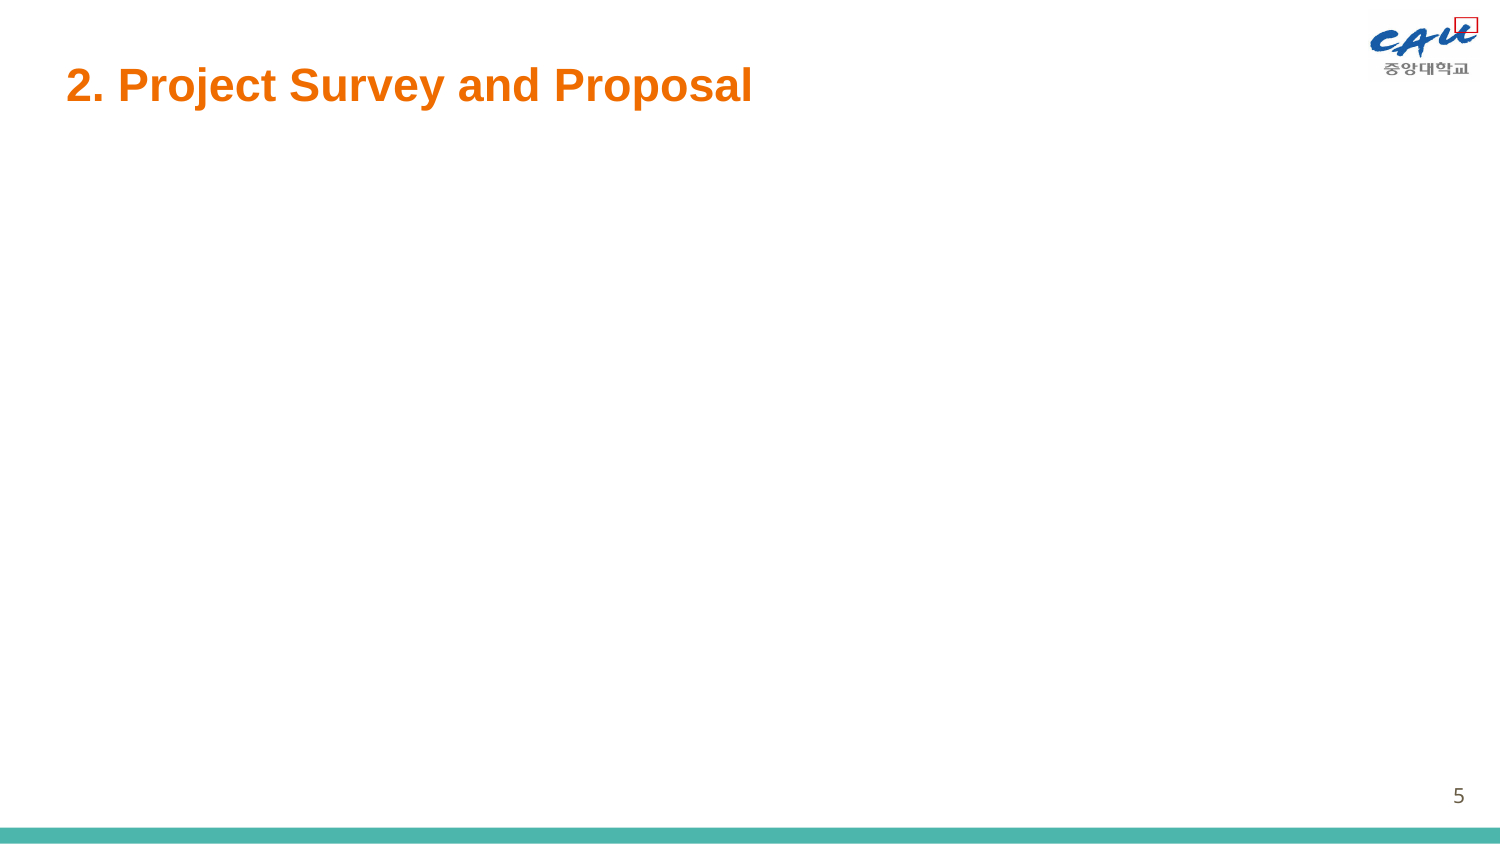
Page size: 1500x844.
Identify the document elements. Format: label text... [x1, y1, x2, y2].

picture [1367, 8, 1481, 83]
slide_number ‹#› [1389, 764, 1480, 830]
title 2. Project Survey and Proposal [51, 39, 1449, 156]
